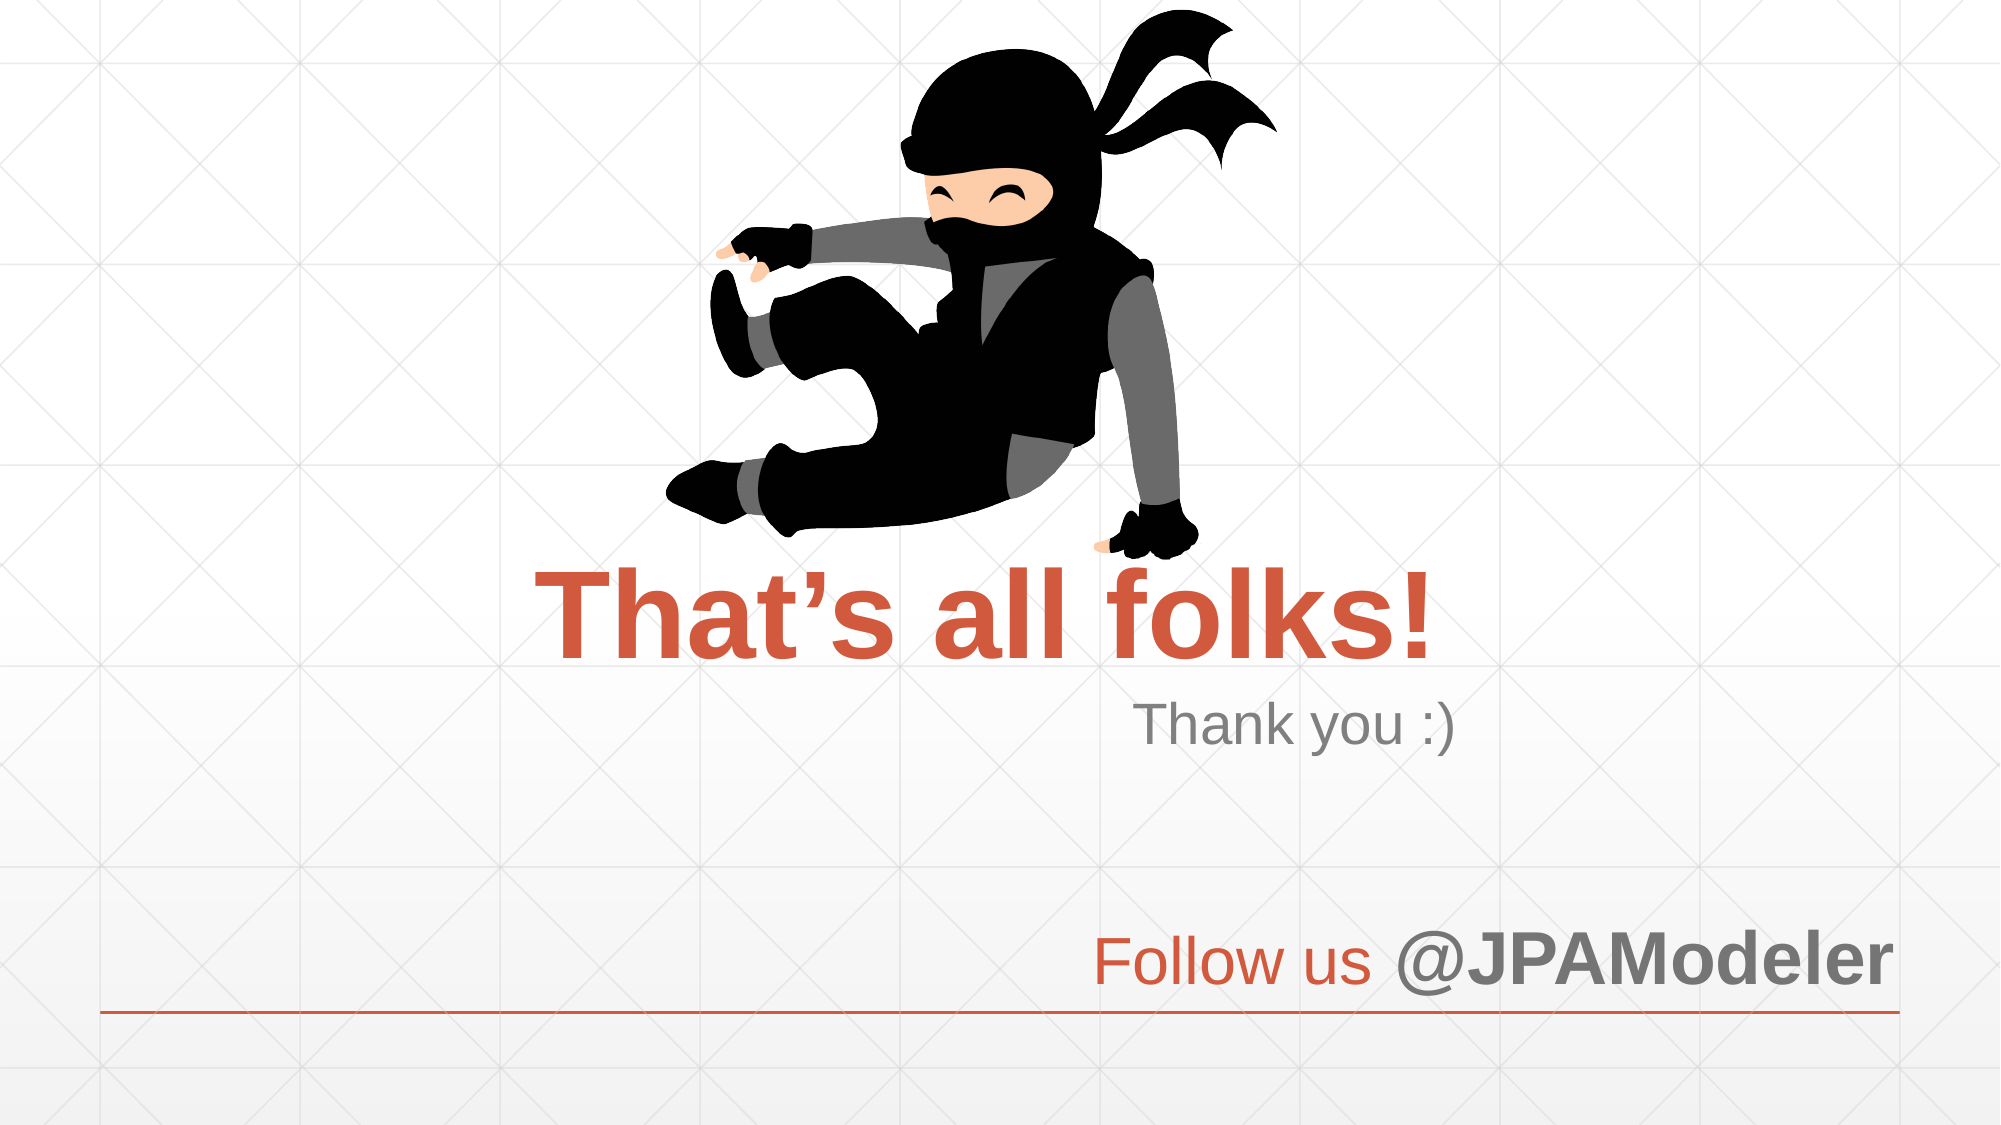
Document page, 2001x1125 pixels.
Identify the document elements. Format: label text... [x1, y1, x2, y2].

text_box Follow us @JPAModeler [1077, 902, 1911, 1008]
text_box That’s all folks! [394, 539, 1580, 679]
text_box Thank you :) [1117, 678, 1708, 764]
picture [652, 0, 1322, 563]
